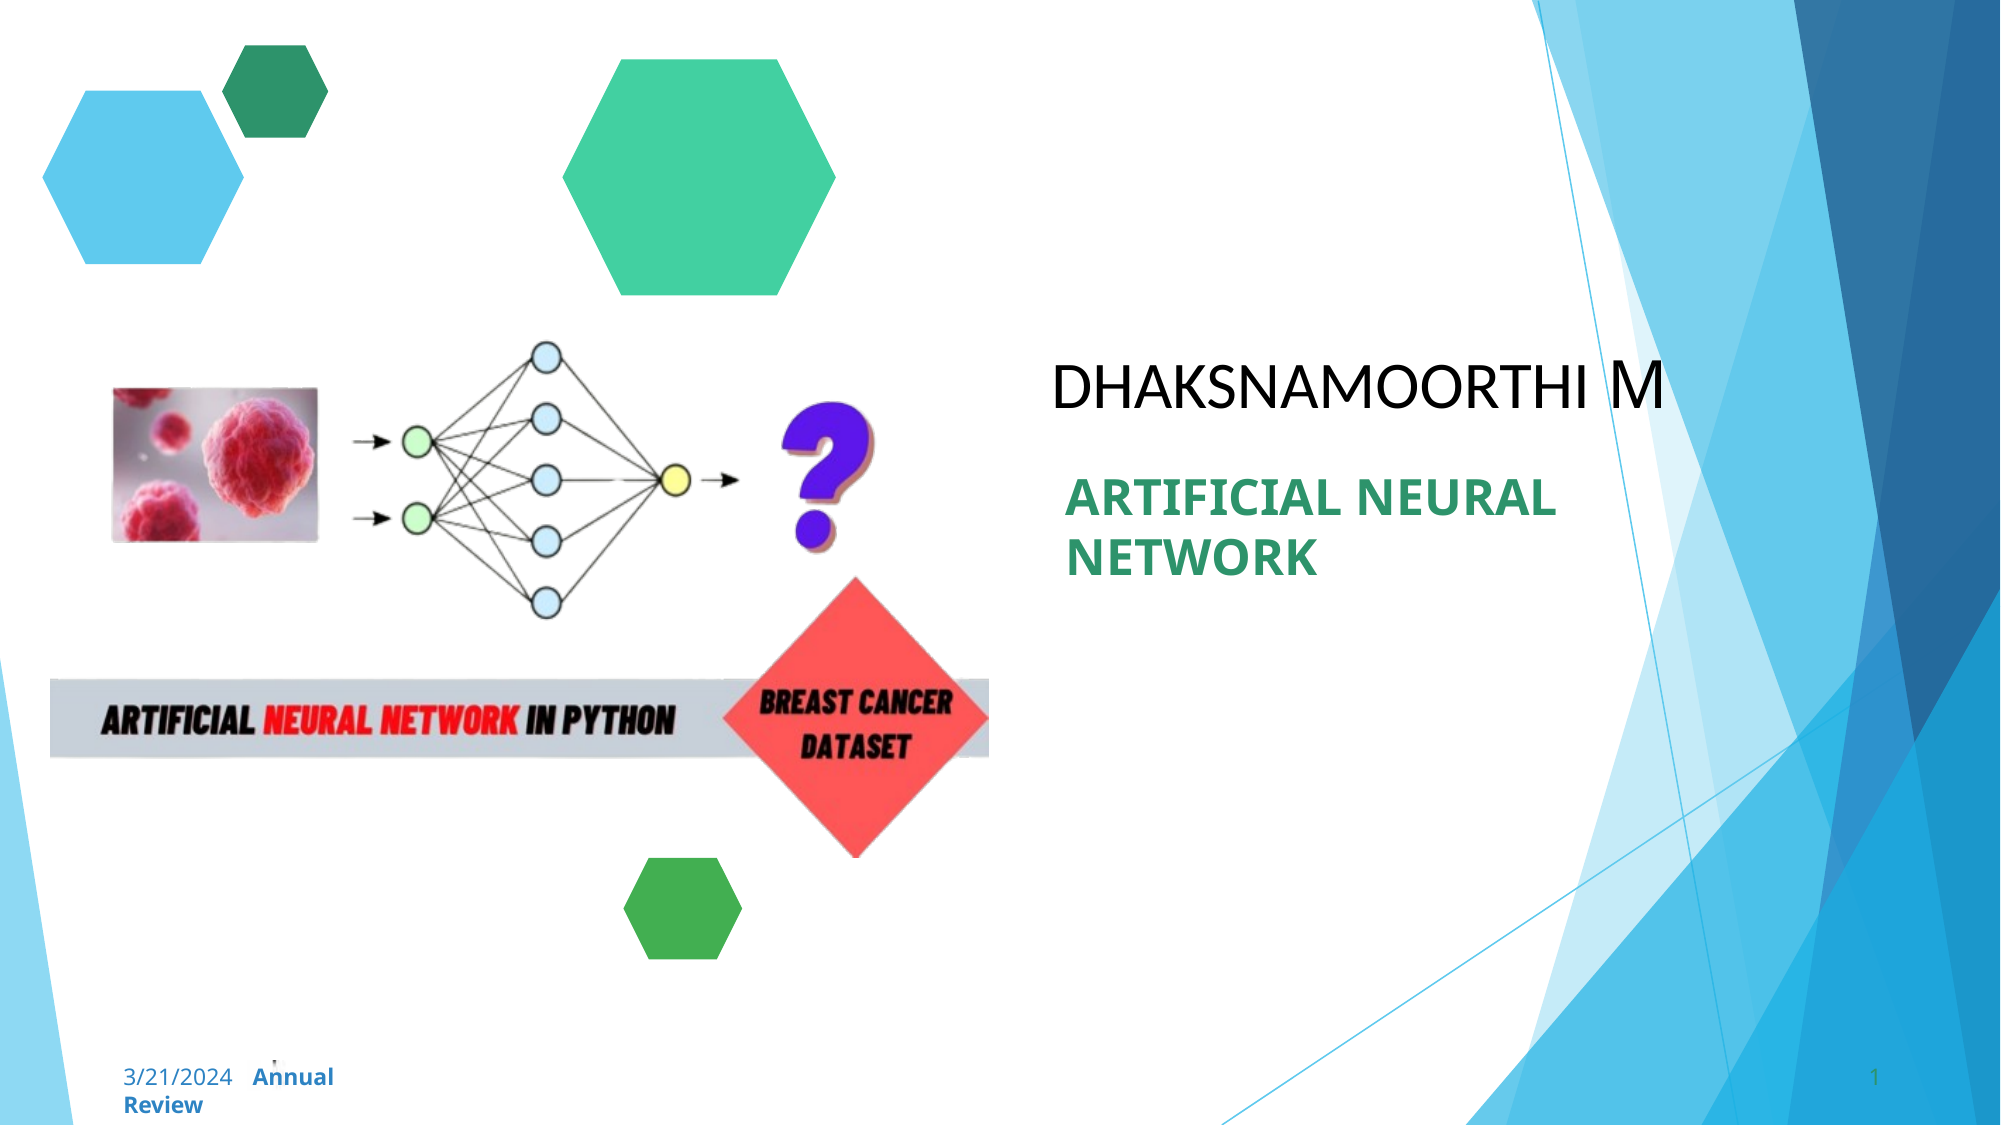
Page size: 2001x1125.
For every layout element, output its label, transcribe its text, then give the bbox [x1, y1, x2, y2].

text_box [623, 866, 743, 960]
text_box ARTIFICIAL NEURAL NETWORK [1063, 462, 1738, 585]
text_box [562, 59, 836, 293]
picture [49, 295, 989, 858]
slide_number 1 [1849, 1061, 1890, 1125]
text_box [42, 45, 329, 265]
picture [110, 1060, 463, 1094]
text_box DHAKSNAMOORTHI M [1049, 339, 1700, 422]
text_box 3/21/2024 Annual Review [121, 1103, 417, 1118]
